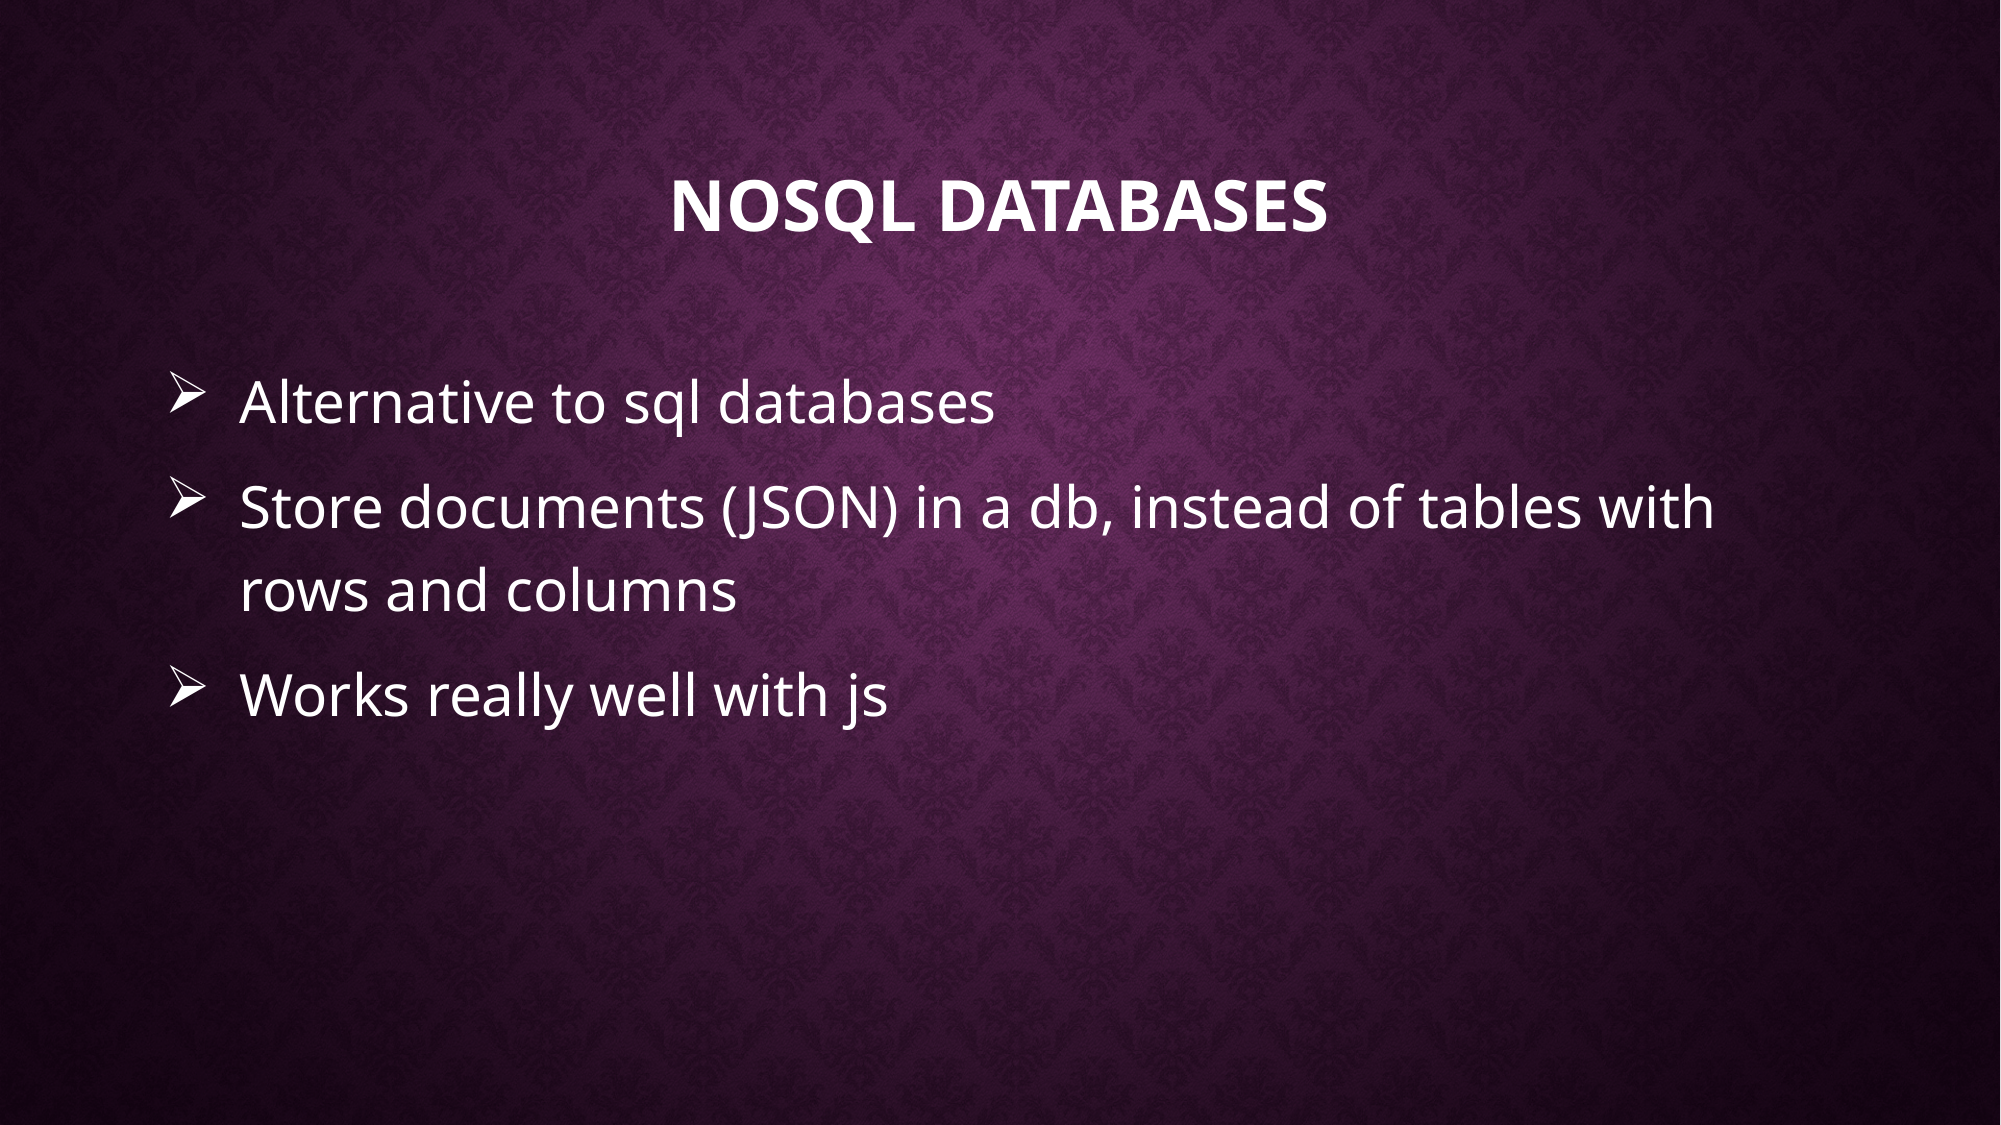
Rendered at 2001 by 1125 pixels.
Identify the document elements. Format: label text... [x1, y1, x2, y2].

title NOSQL databases [149, 99, 1849, 318]
list Alternative to sql databases Store documents (JSON) in a db, instead of tables with rows and columns Works really well with js [149, 343, 1849, 950]
